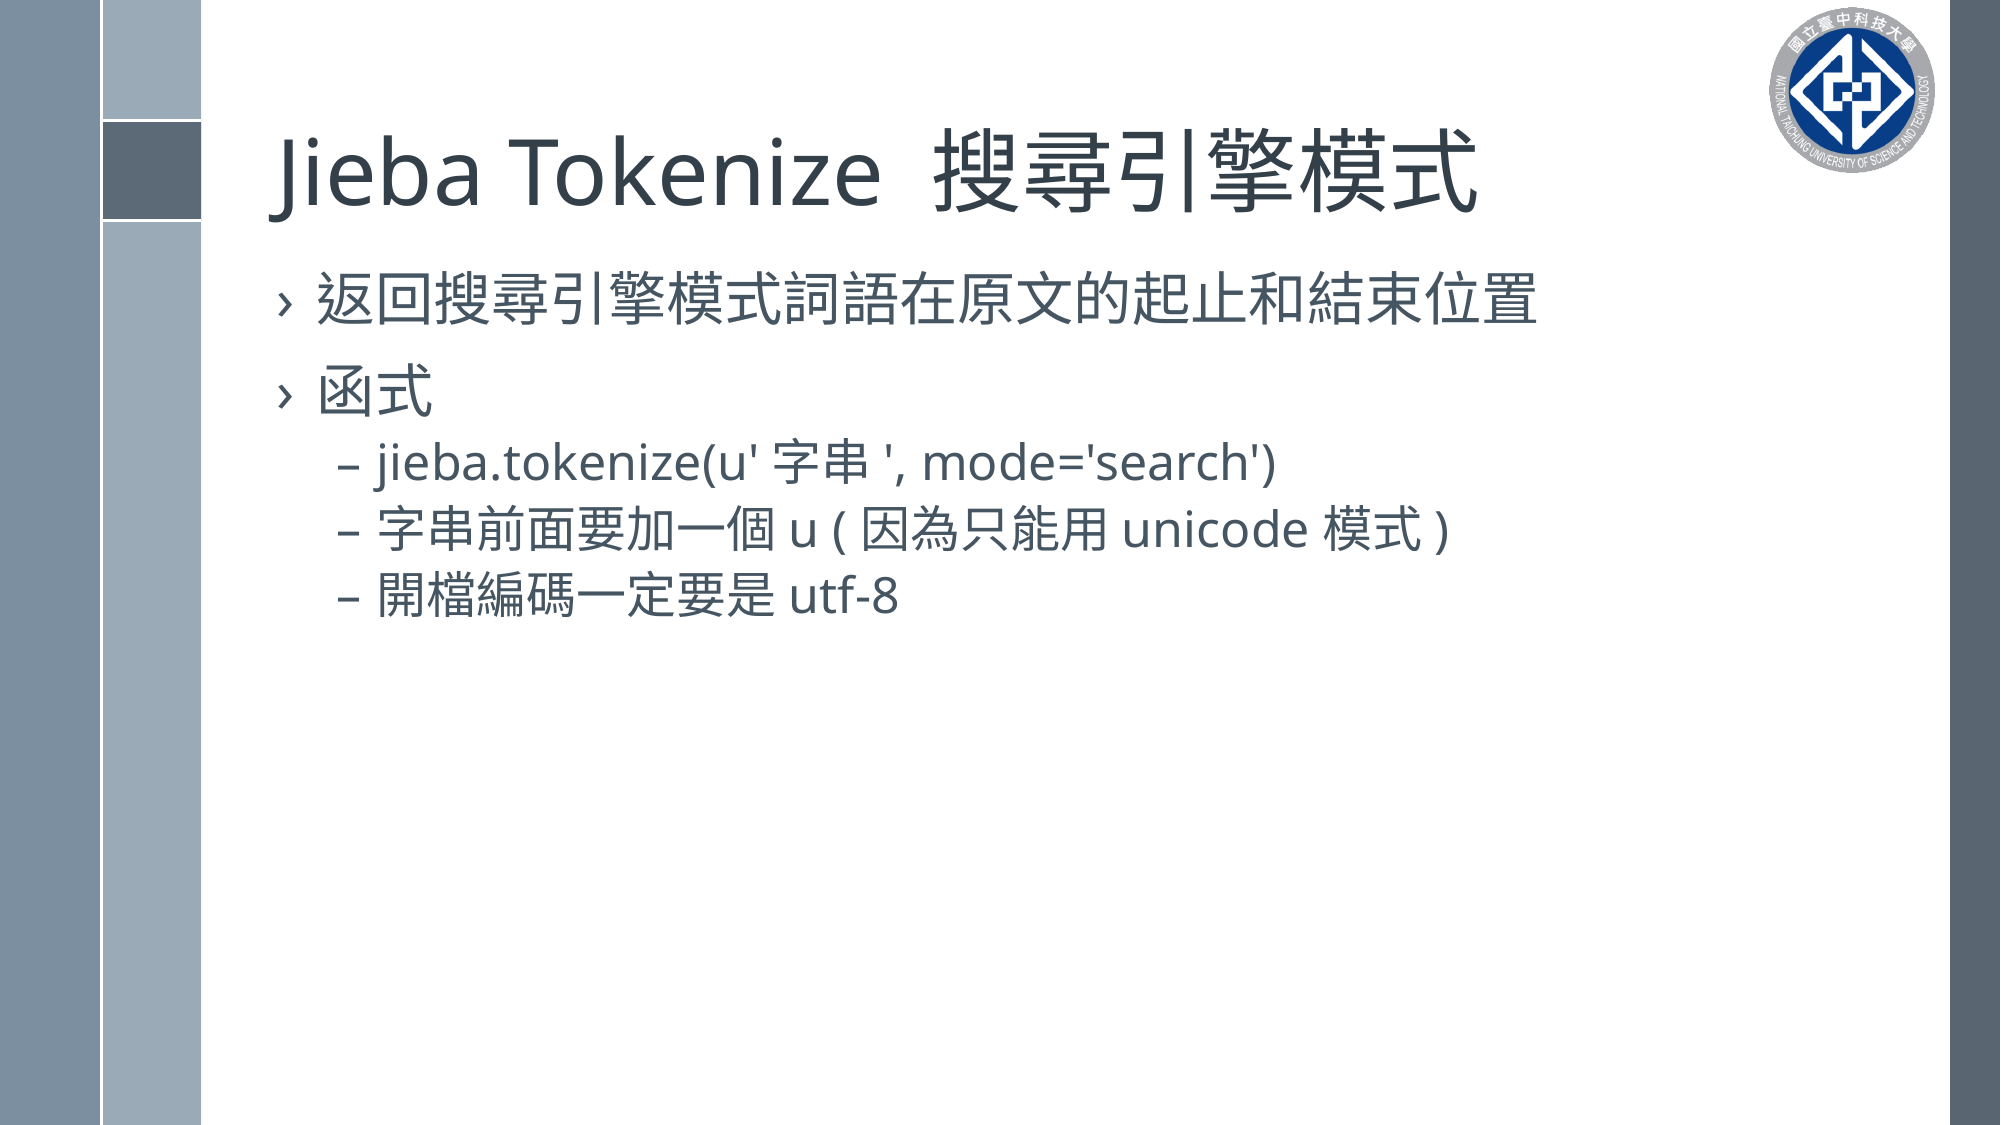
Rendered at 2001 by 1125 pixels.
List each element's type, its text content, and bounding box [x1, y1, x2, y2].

picture [1769, 7, 1935, 173]
list 返回搜尋引擎模式詞語在原文的起止和結束位置 函式 jieba.tokenize(u'字串', mode='search') 字串前面要加一個u (因為只能用unicode模式) 開檔編碼一定要是utf-8 [261, 262, 1867, 1013]
title Jieba Tokenize 搜尋引擎模式 [261, 29, 1867, 233]
